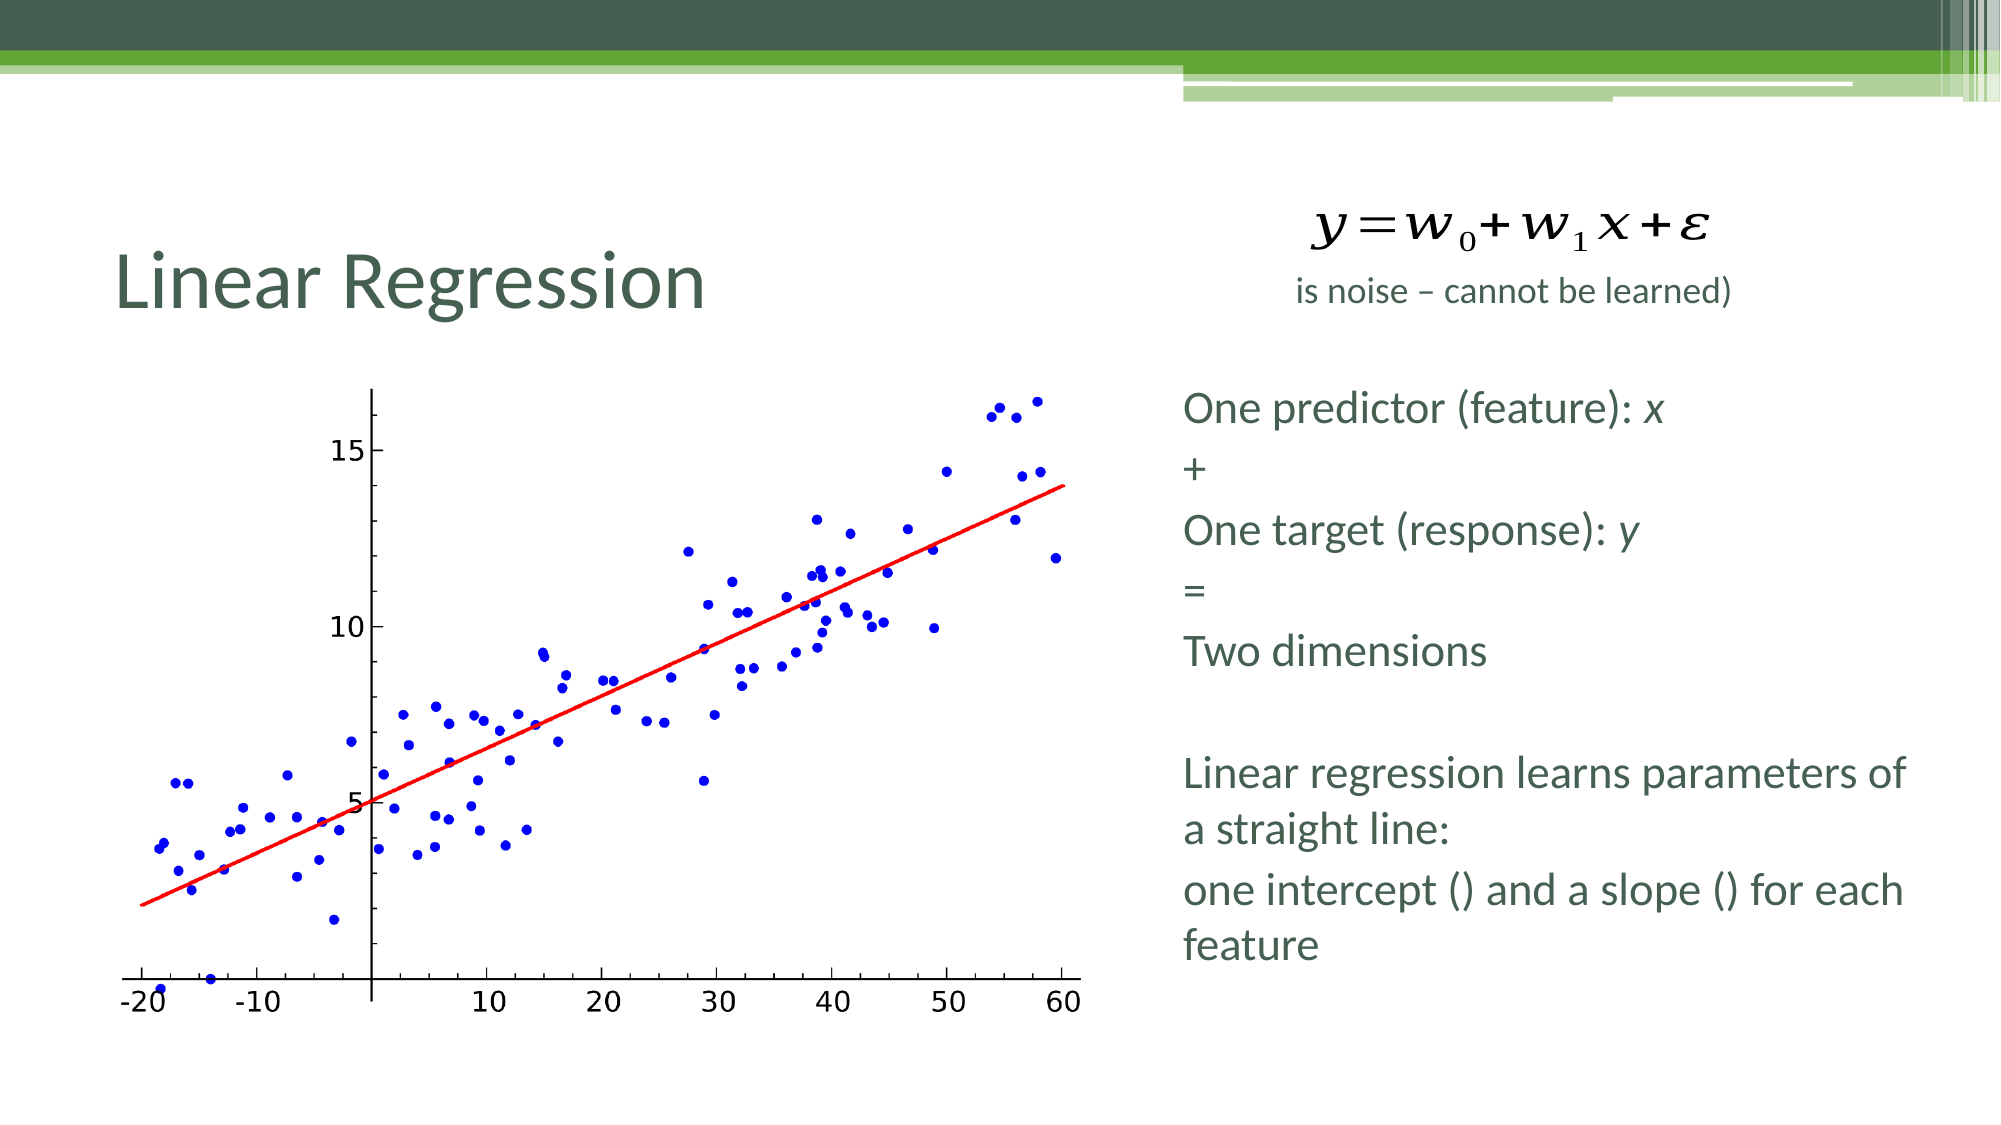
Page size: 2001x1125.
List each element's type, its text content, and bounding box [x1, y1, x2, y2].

title Linear Regression [99, 187, 1900, 363]
picture [99, 369, 1098, 1030]
